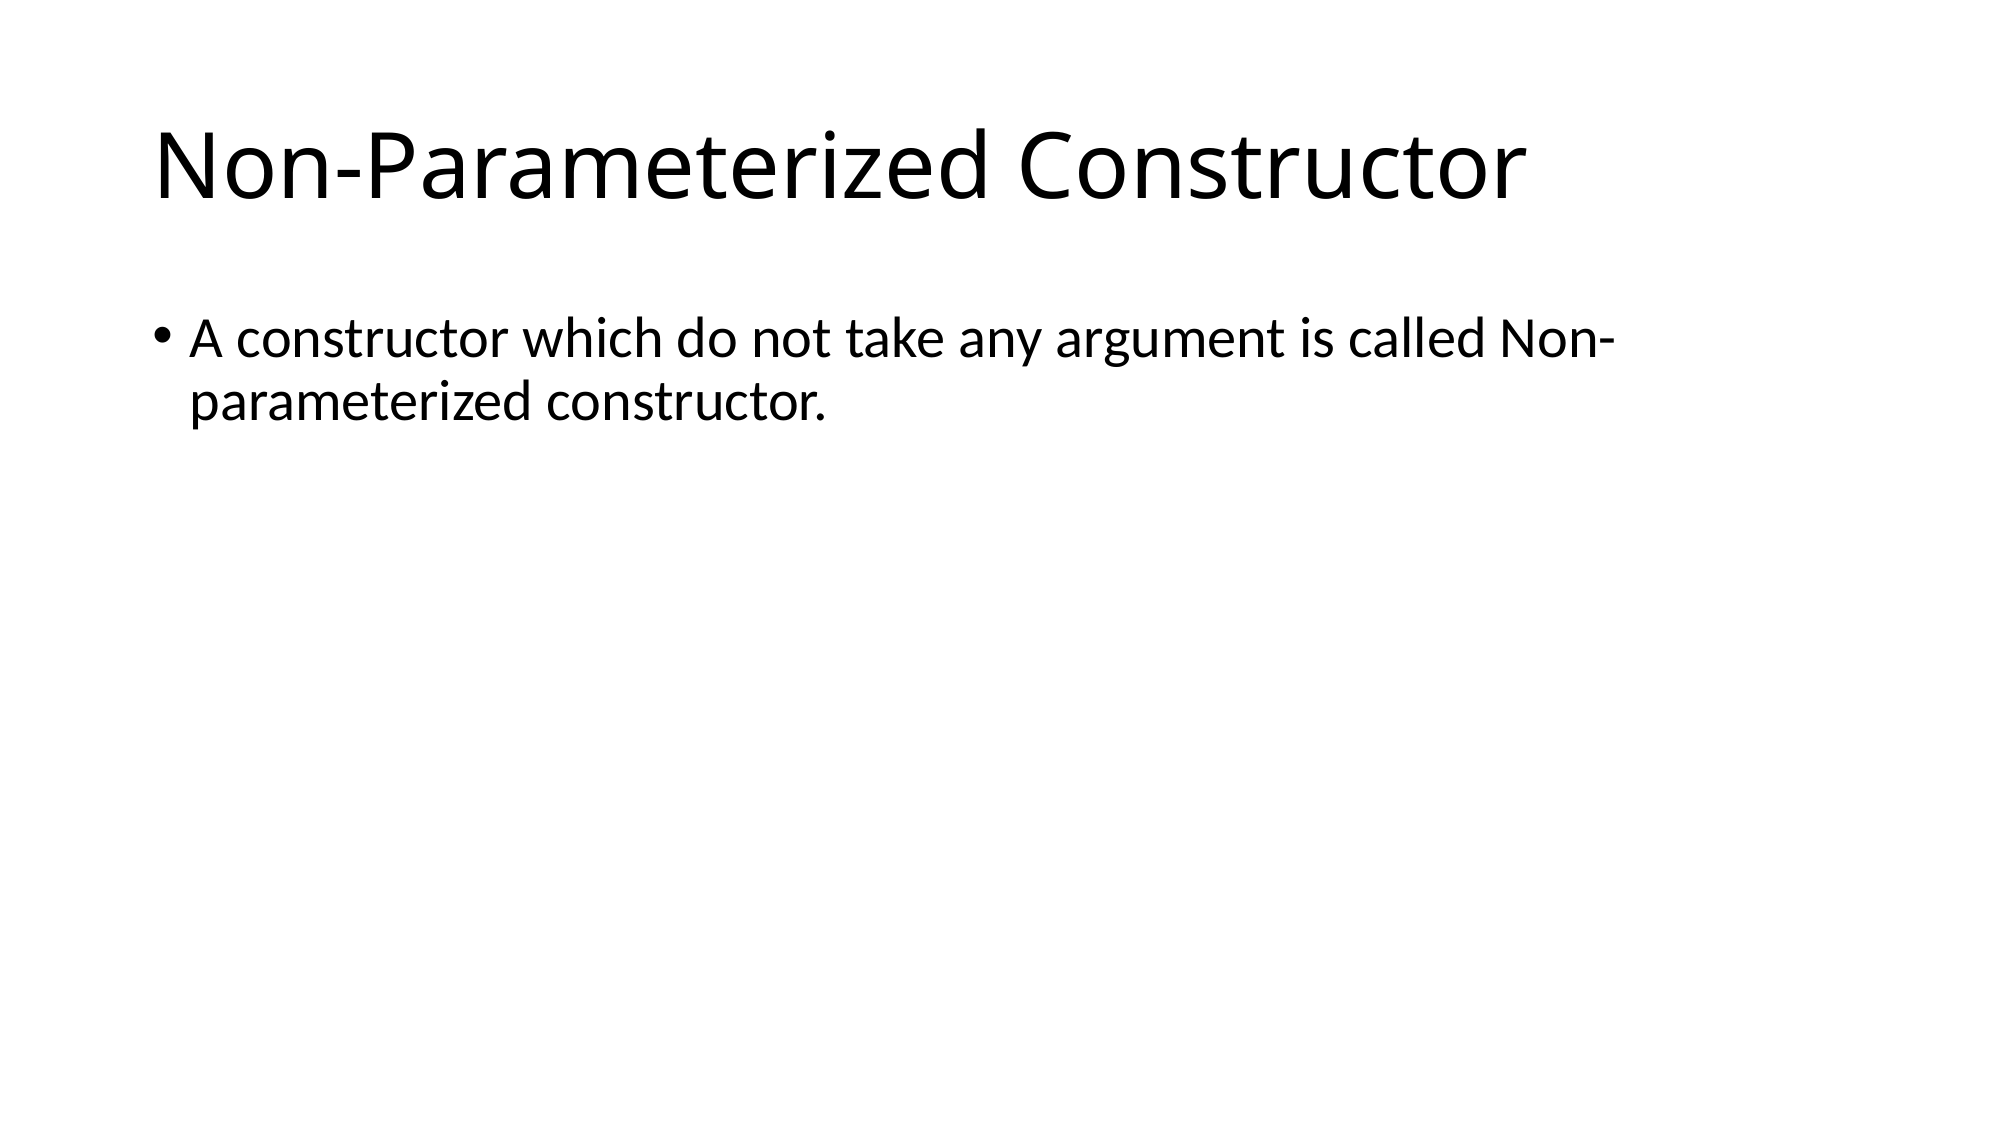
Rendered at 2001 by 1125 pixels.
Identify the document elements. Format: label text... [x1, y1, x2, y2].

list A constructor which do not take any argument is called Non-parameterized constructor. [137, 299, 1863, 1014]
title Non-Parameterized Constructor [137, 59, 1863, 278]
